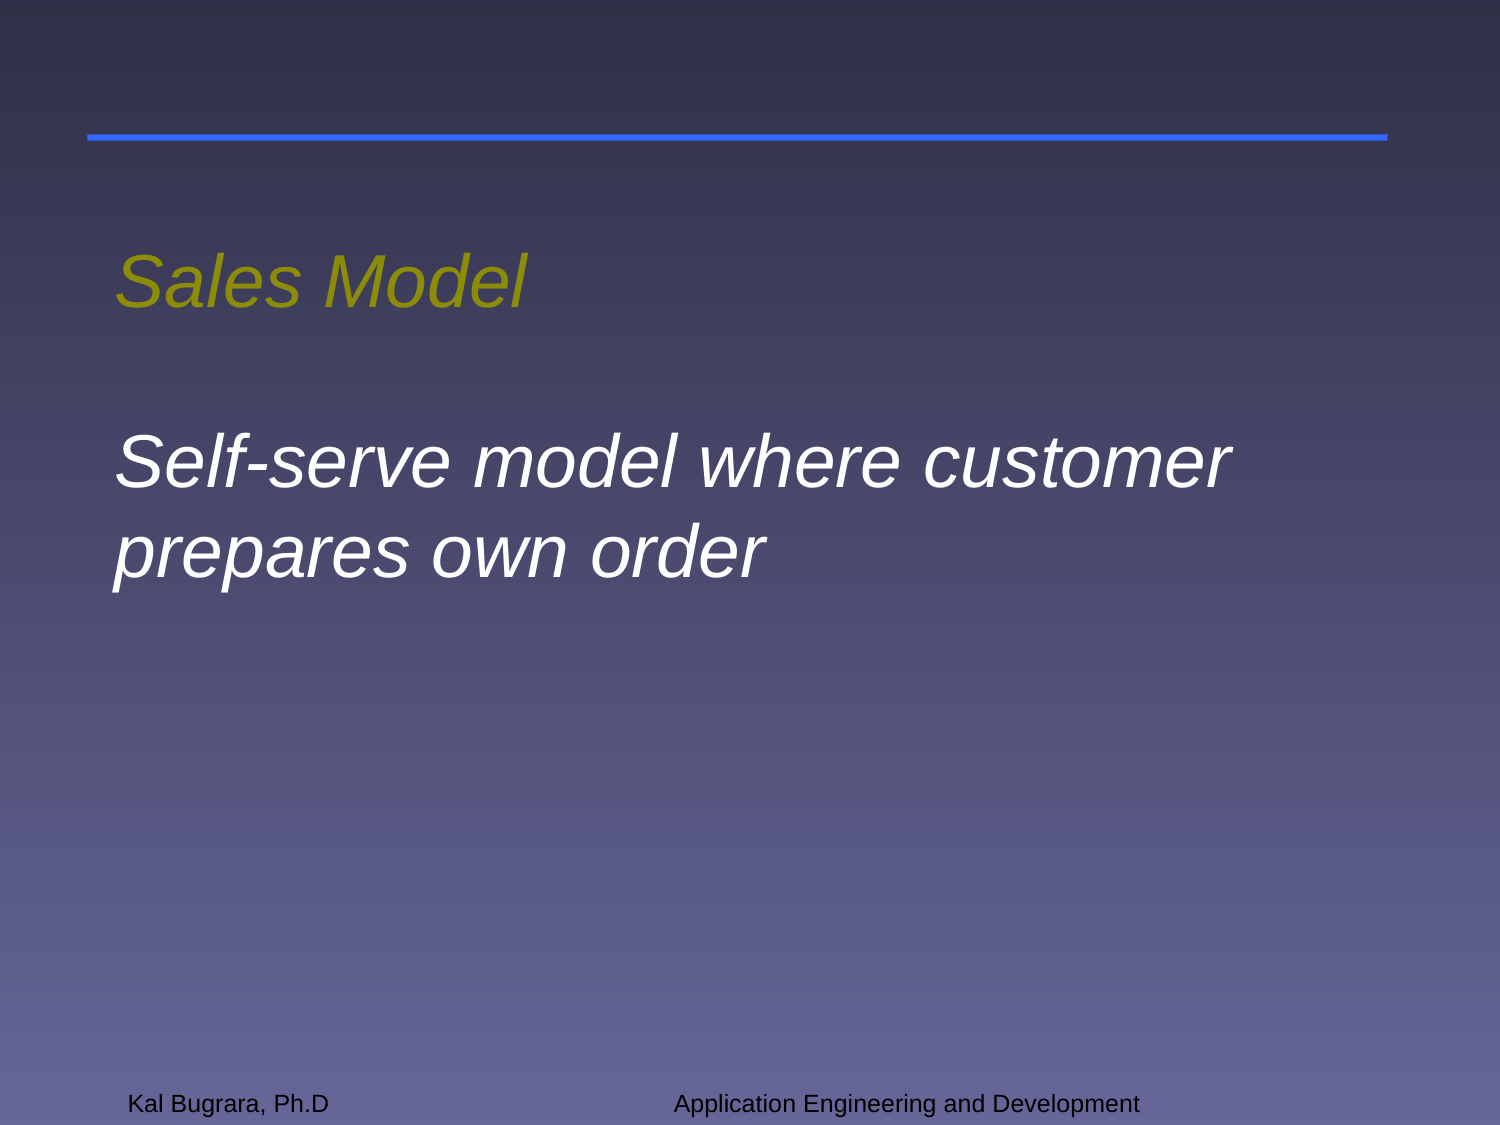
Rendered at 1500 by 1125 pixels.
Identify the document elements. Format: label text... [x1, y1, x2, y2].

slide_number Kal Bugrara, Ph.D [112, 1049, 426, 1125]
title Sales Model Self-serve model where customer prepares own order [99, 349, 1401, 476]
footer Application Engineering and Development [474, 1049, 1376, 1125]
